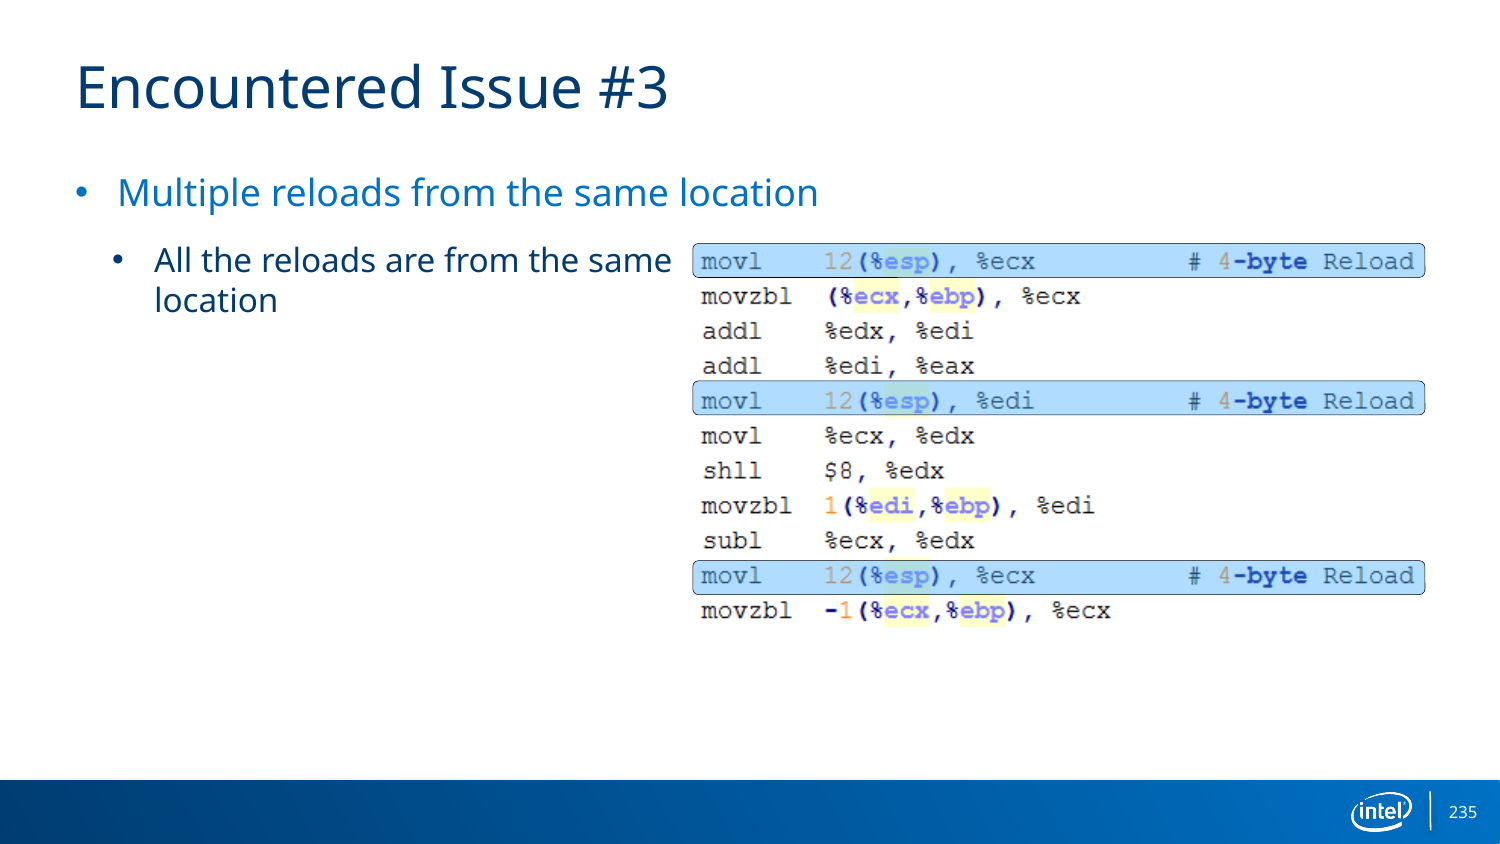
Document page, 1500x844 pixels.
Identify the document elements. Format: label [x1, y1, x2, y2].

picture [692, 248, 1426, 629]
slide_number [1127, 791, 1478, 837]
text_box [693, 243, 1425, 248]
title [75, 50, 1425, 160]
list [75, 168, 1425, 732]
